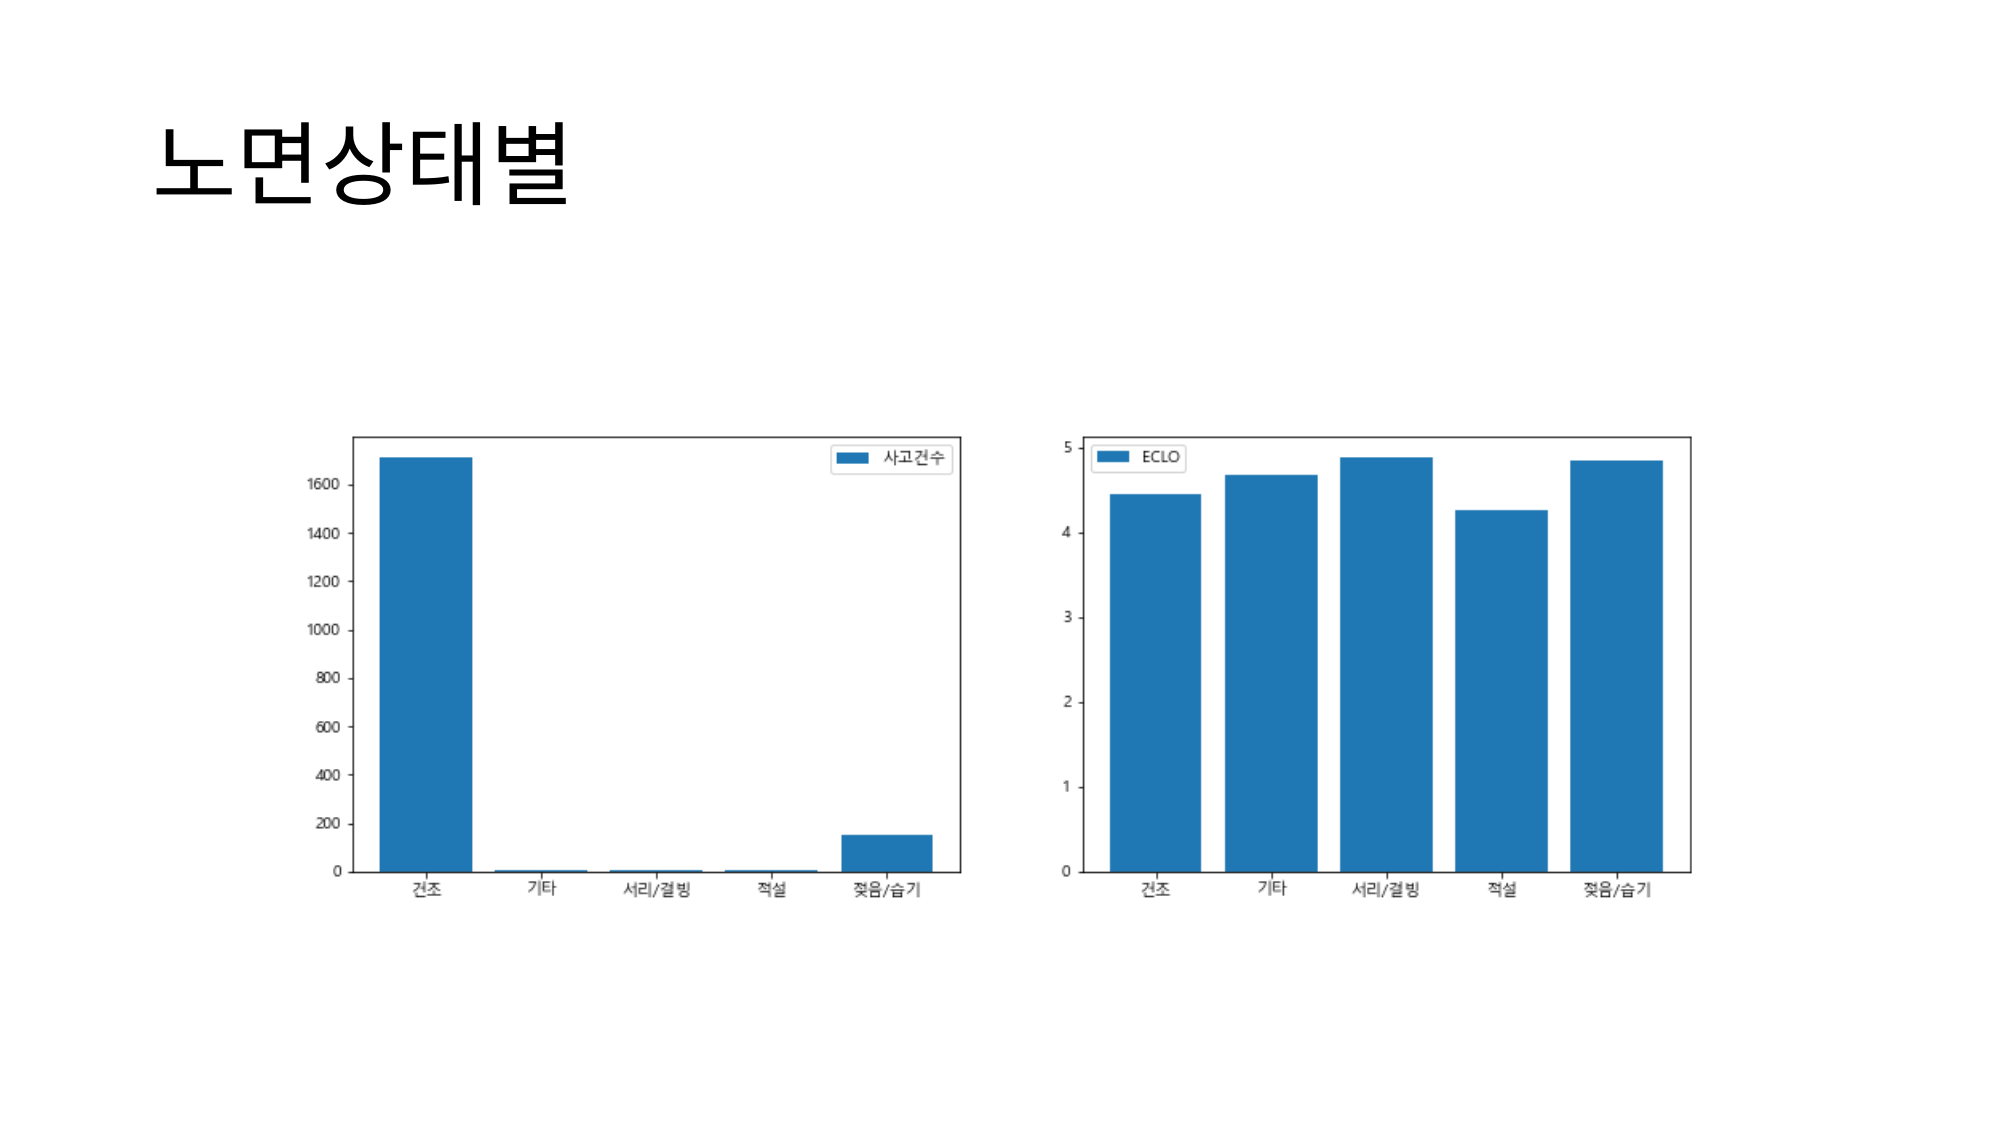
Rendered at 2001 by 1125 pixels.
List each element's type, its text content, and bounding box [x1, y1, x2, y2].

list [137, 368, 1863, 944]
title 노면상태별 [137, 59, 1863, 278]
